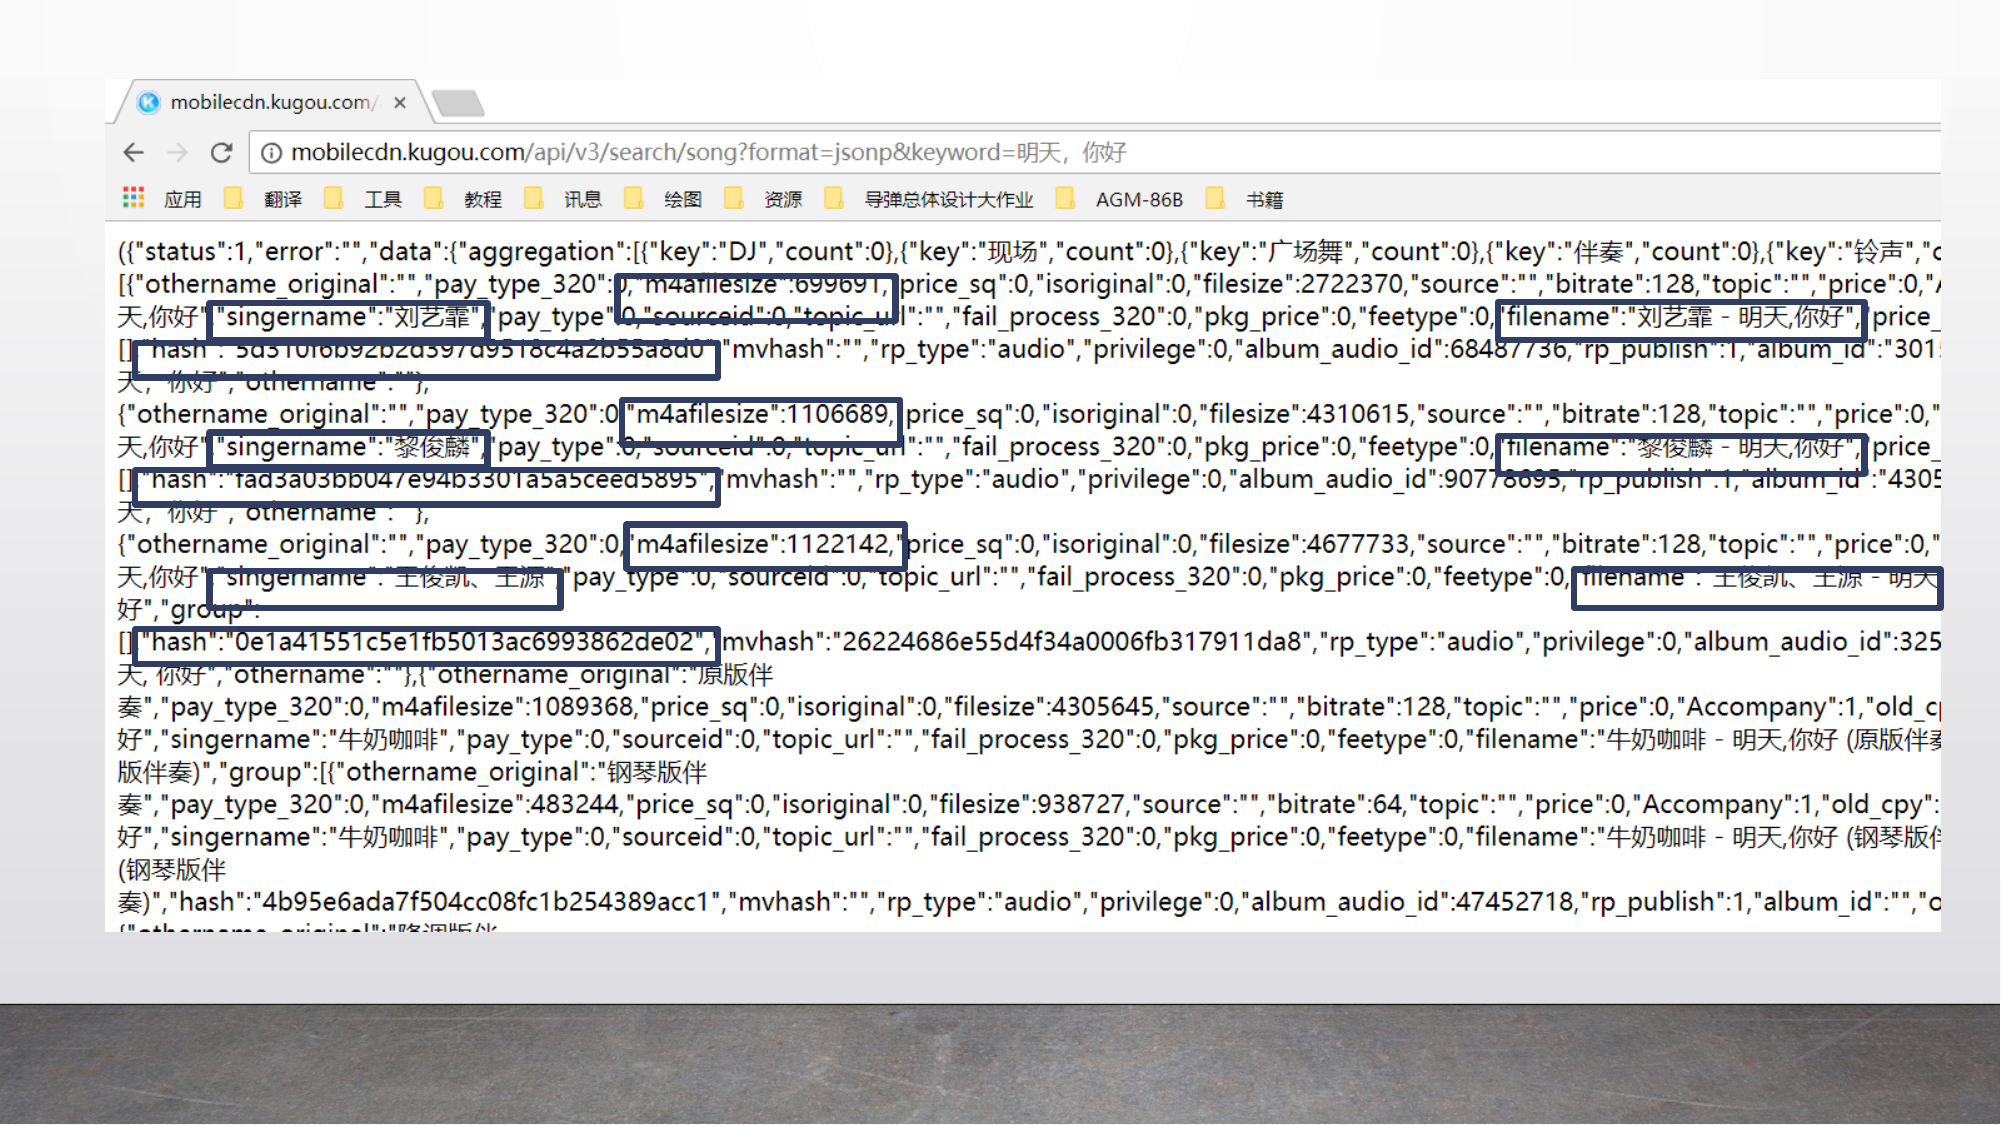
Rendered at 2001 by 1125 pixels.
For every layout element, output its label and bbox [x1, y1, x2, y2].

text_box [105, 79, 1941, 933]
picture [0, 1004, 2000, 1124]
